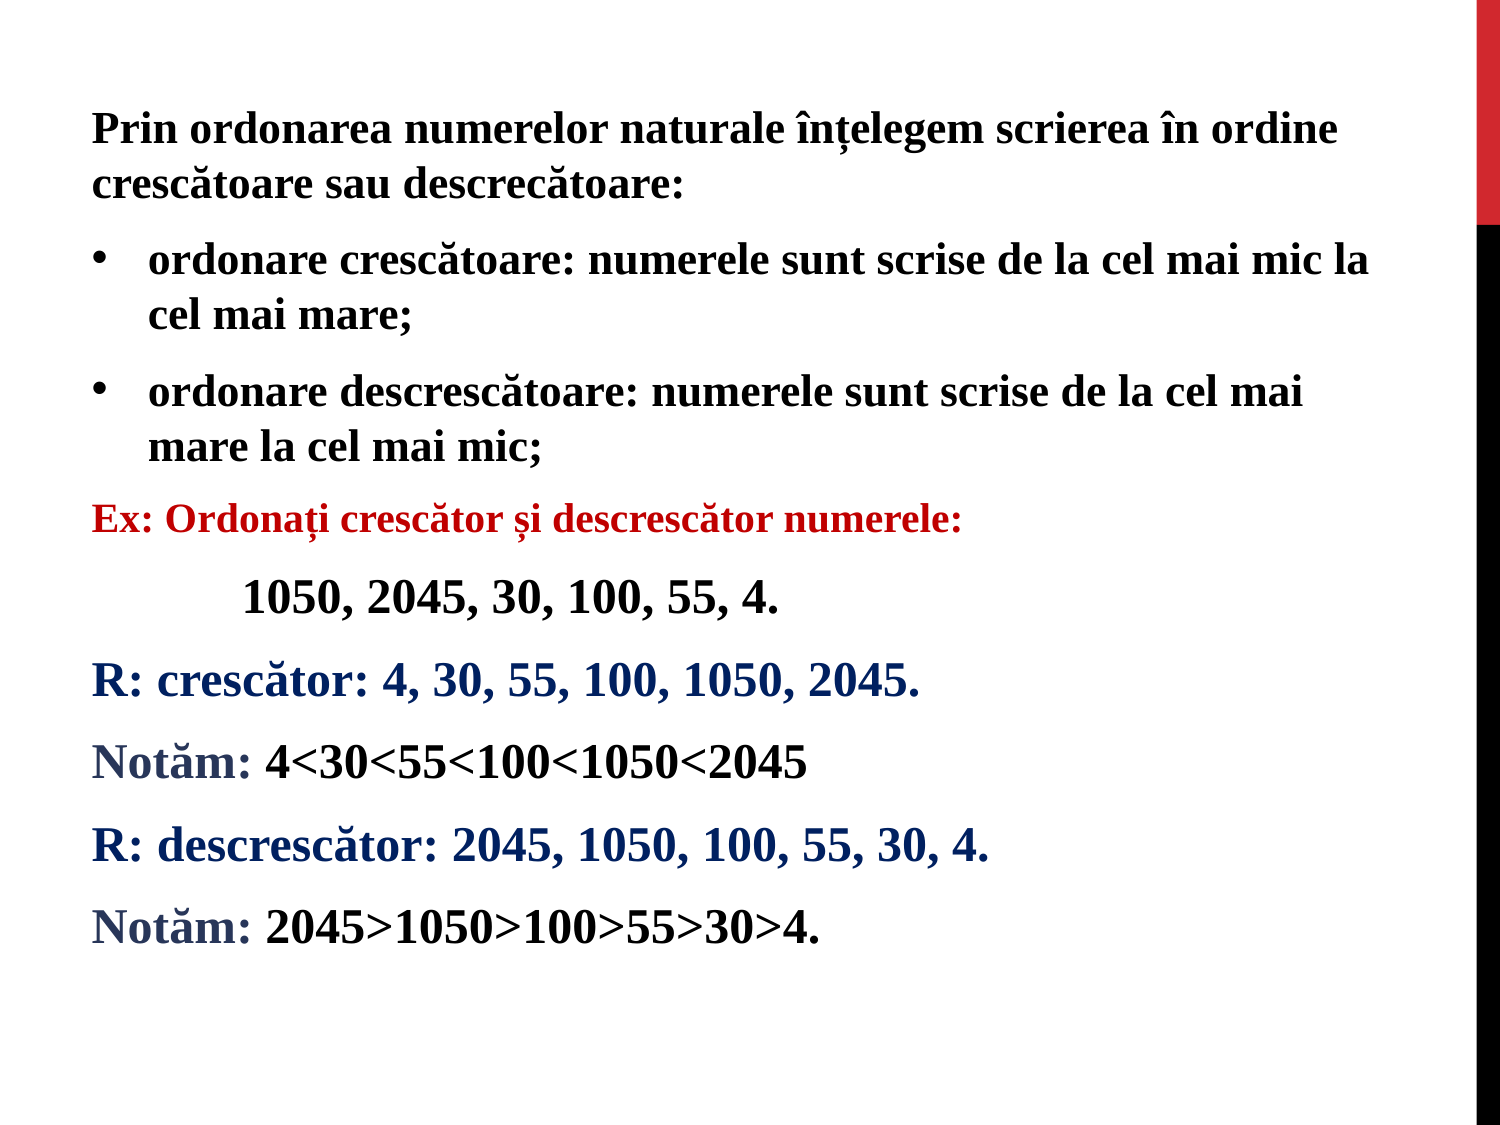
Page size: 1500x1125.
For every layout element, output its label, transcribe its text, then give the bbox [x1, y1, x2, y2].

list Prin ordonarea numerelor naturale înțelegem scrierea în ordine crescătoare sau descrecătoare: ordonare crescătoare: numerele sunt scrise de la cel mai mic la cel mai mare; ordonare descrescătoare: numerele sunt scrise de la cel mai mare la cel mai mic; Ex: Ordonați crescător și descrescător numerele: 1050, 2045, 30, 100, 55, 4. R: crescător: 4, 30, 55, 100, 1050, 2045. Notăm: 4<30<55<100<1050<2045 R: descrescător: 2045, 1050, 100, 55, 30, 4. Notăm: 2045>1050>100>55>30>4. [76, 90, 1427, 1017]
